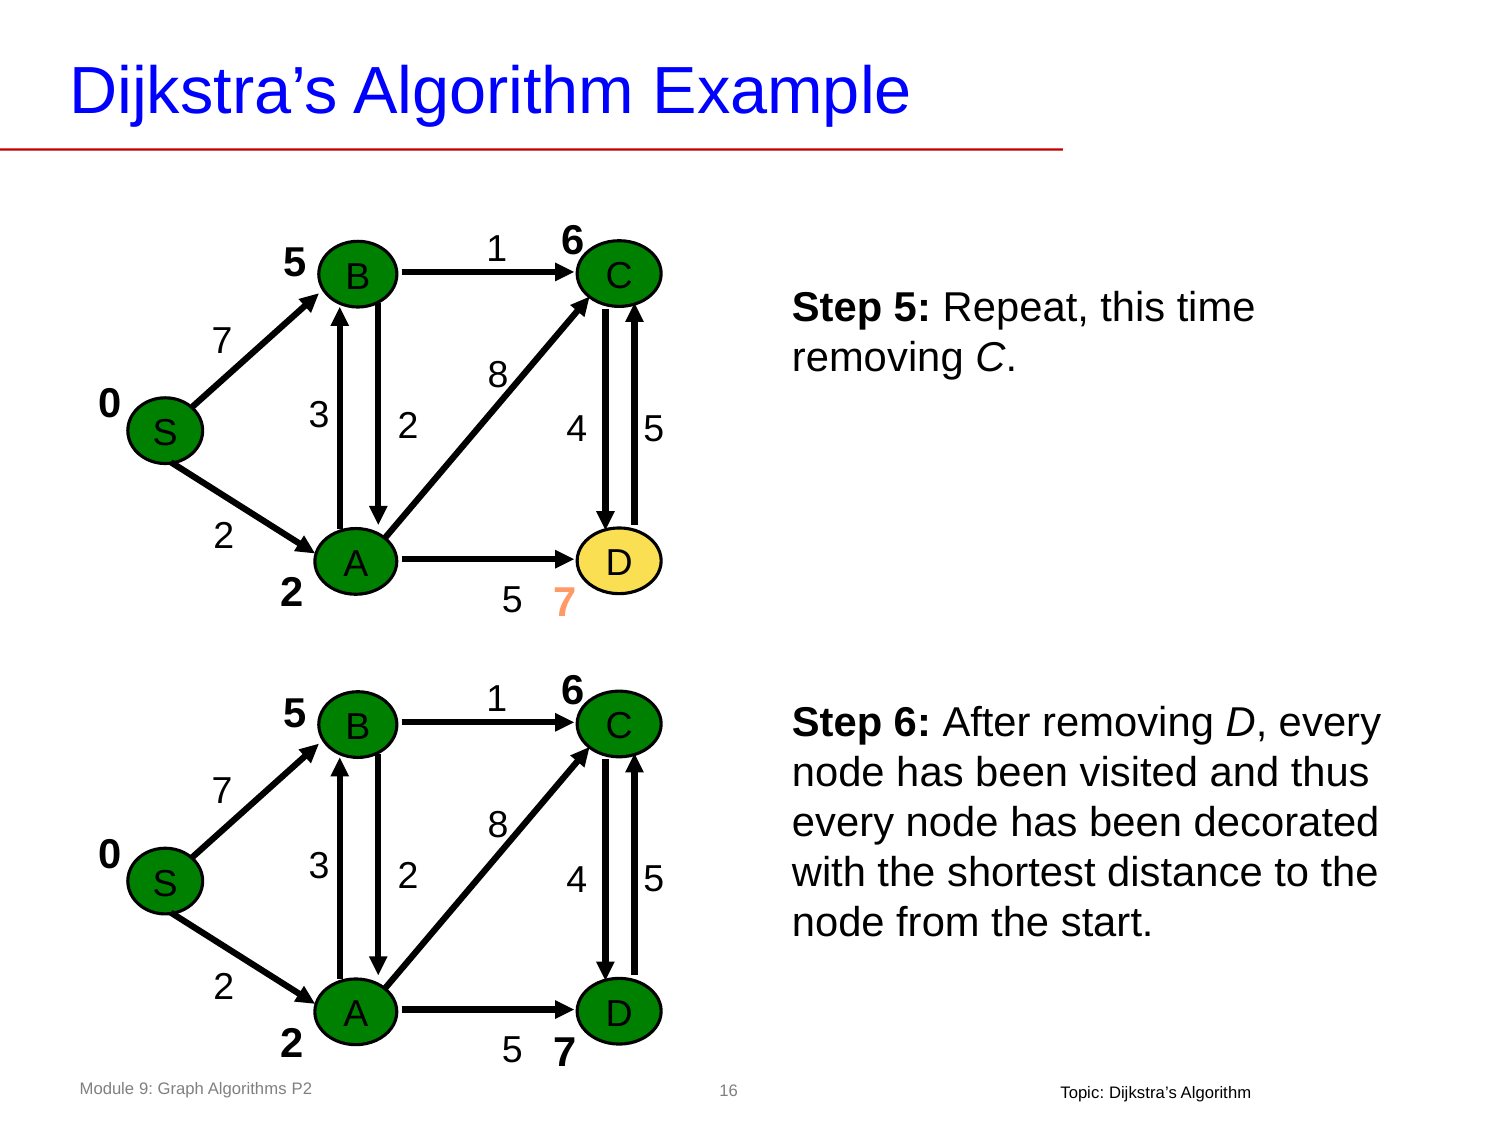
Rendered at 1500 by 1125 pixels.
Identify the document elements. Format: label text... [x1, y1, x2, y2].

text_box Step 5: Repeat, this time removing C. [777, 272, 1425, 388]
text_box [83, 655, 674, 1084]
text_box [83, 205, 674, 634]
title Dijkstra’s Algorithm Example [57, 41, 1173, 133]
text_box Step 6: After removing D, every node has been visited and thus every node has been decorated with the shortest distance to the node from the start. [777, 687, 1425, 953]
text_box Topic: Dijkstra’s Algorithm [1045, 1082, 1267, 1108]
